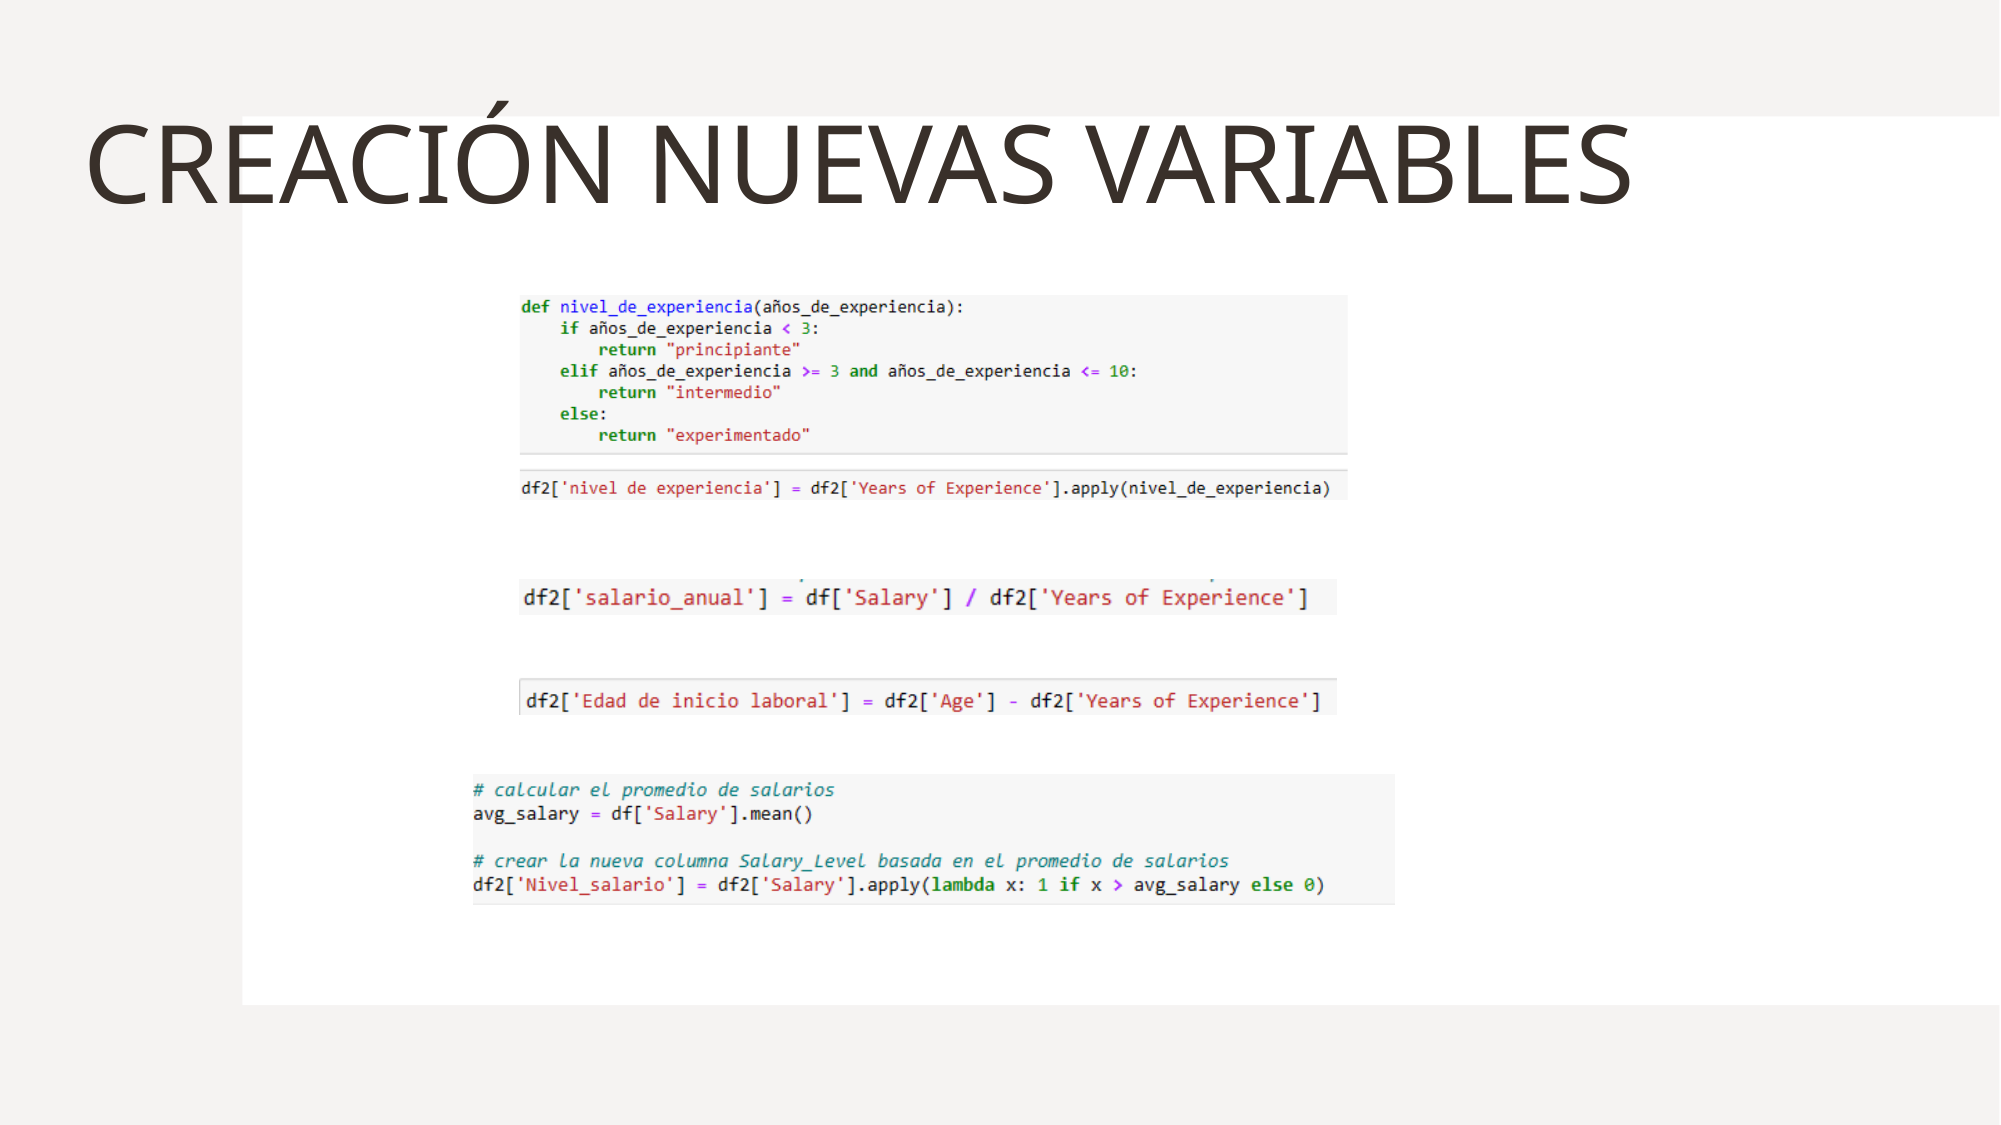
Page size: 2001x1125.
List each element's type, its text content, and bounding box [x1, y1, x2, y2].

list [519, 579, 1337, 615]
title CREACIÓN NUEVAS VARIABLES [68, 59, 1799, 278]
picture [519, 674, 1337, 716]
picture [519, 295, 1348, 500]
picture [473, 774, 1395, 905]
